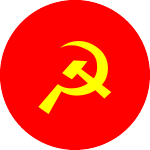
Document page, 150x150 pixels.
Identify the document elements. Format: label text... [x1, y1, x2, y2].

text_box ☭ [0, 0, 150, 150]
